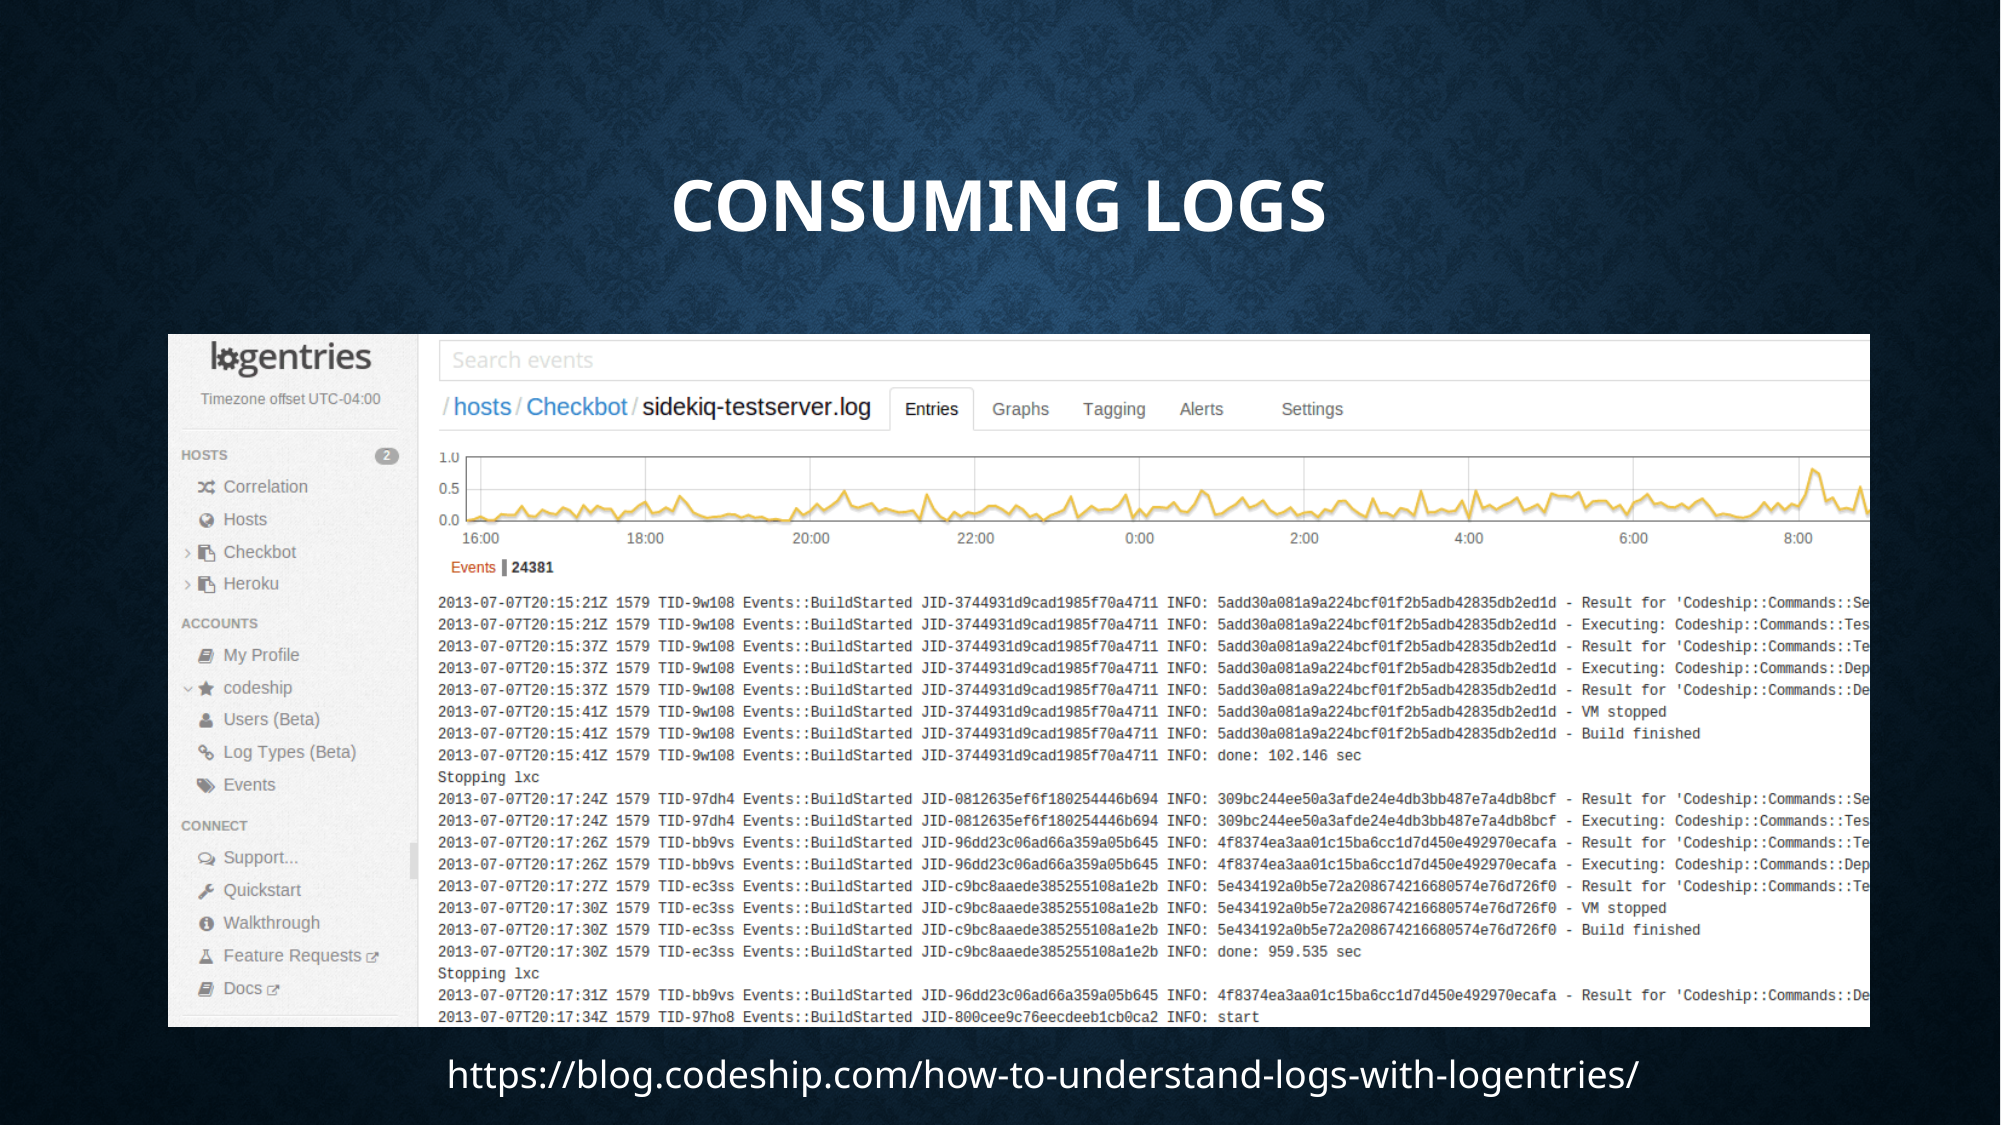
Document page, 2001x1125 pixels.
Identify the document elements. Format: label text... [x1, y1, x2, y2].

text_box https://blog.codeship.com/how-to-understand-logs-with-logentries/ [431, 1043, 1656, 1104]
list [167, 333, 1871, 1028]
title Consuming Logs [149, 99, 1849, 318]
